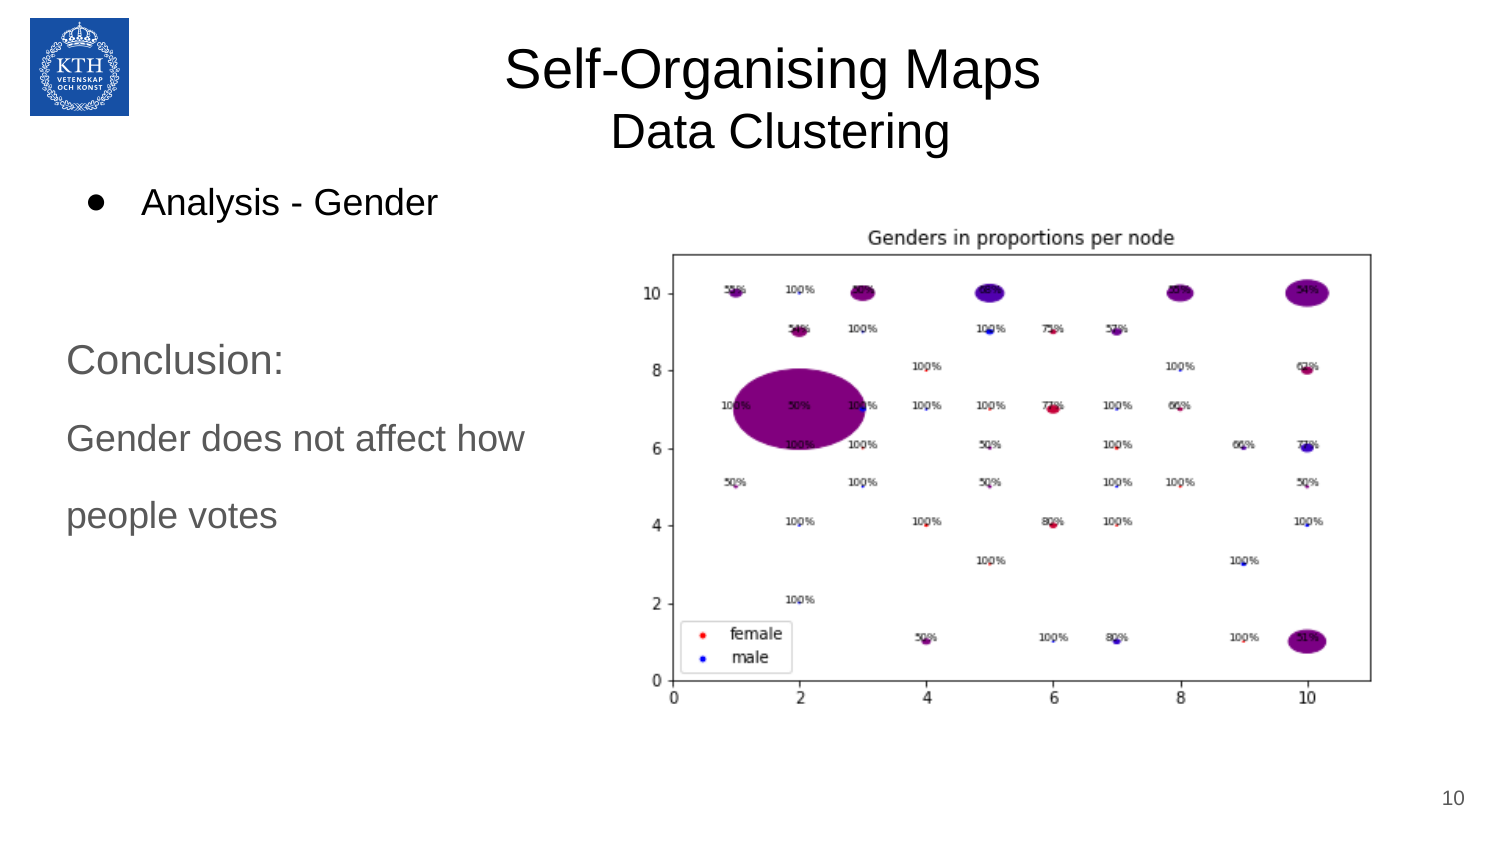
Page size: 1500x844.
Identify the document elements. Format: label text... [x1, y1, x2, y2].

picture [559, 187, 1461, 751]
picture [30, 18, 82, 116]
list Analysis - Gender Conclusion: Gender does not affect how people votes [51, 156, 1449, 717]
slide_number ‹#› [1389, 764, 1480, 830]
title Self-Organising Maps Data Clustering [82, 17, 1480, 174]
